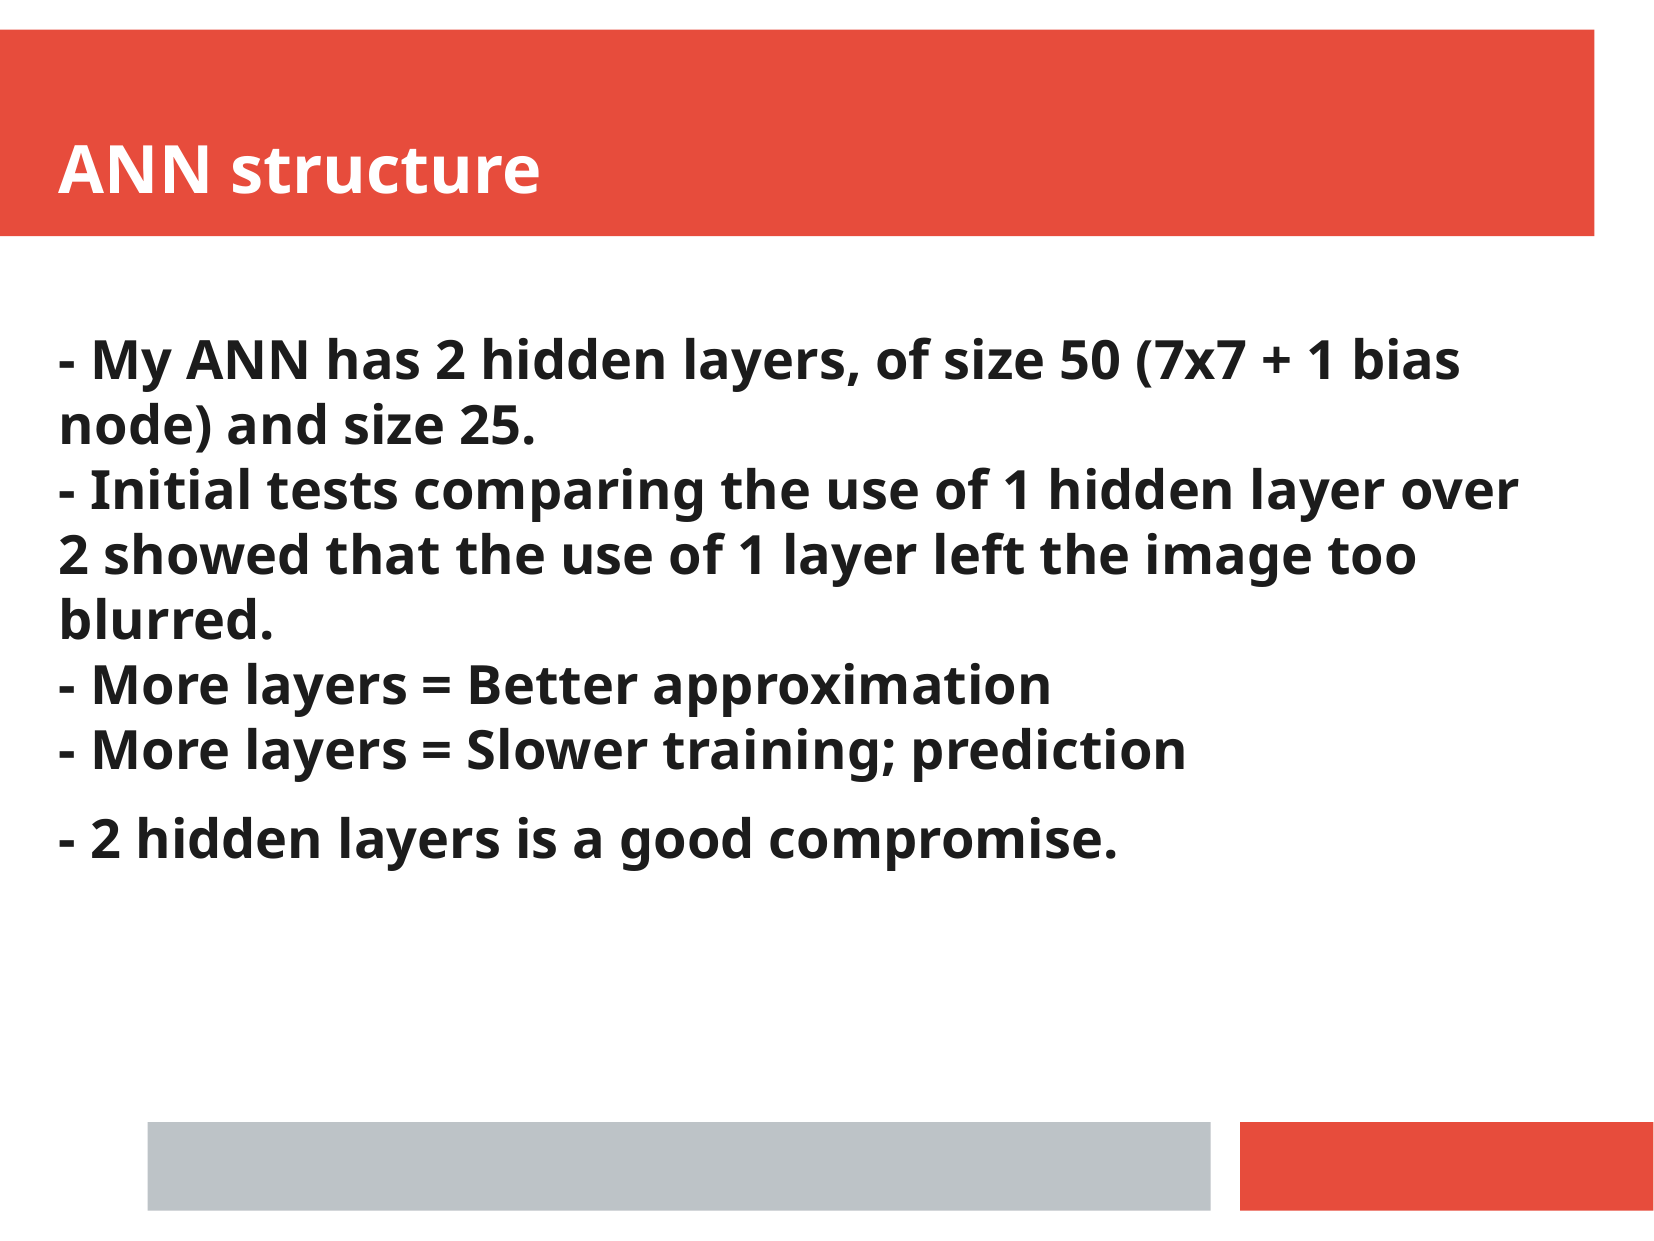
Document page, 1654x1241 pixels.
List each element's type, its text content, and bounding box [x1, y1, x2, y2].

text_box - My ANN has 2 hidden layers, of size 50 (7x7 + 1 bias node) and size 25. - Initial tests comparing the use of 1 hidden layer over 2 showed that the use of 1 layer left the image too blurred. - More layers = Better approximation - More layers = Slower training; prediction - 2 hidden layers is a good compromise. [59, 324, 1565, 1093]
text_box ANN structure [59, 59, 1595, 207]
